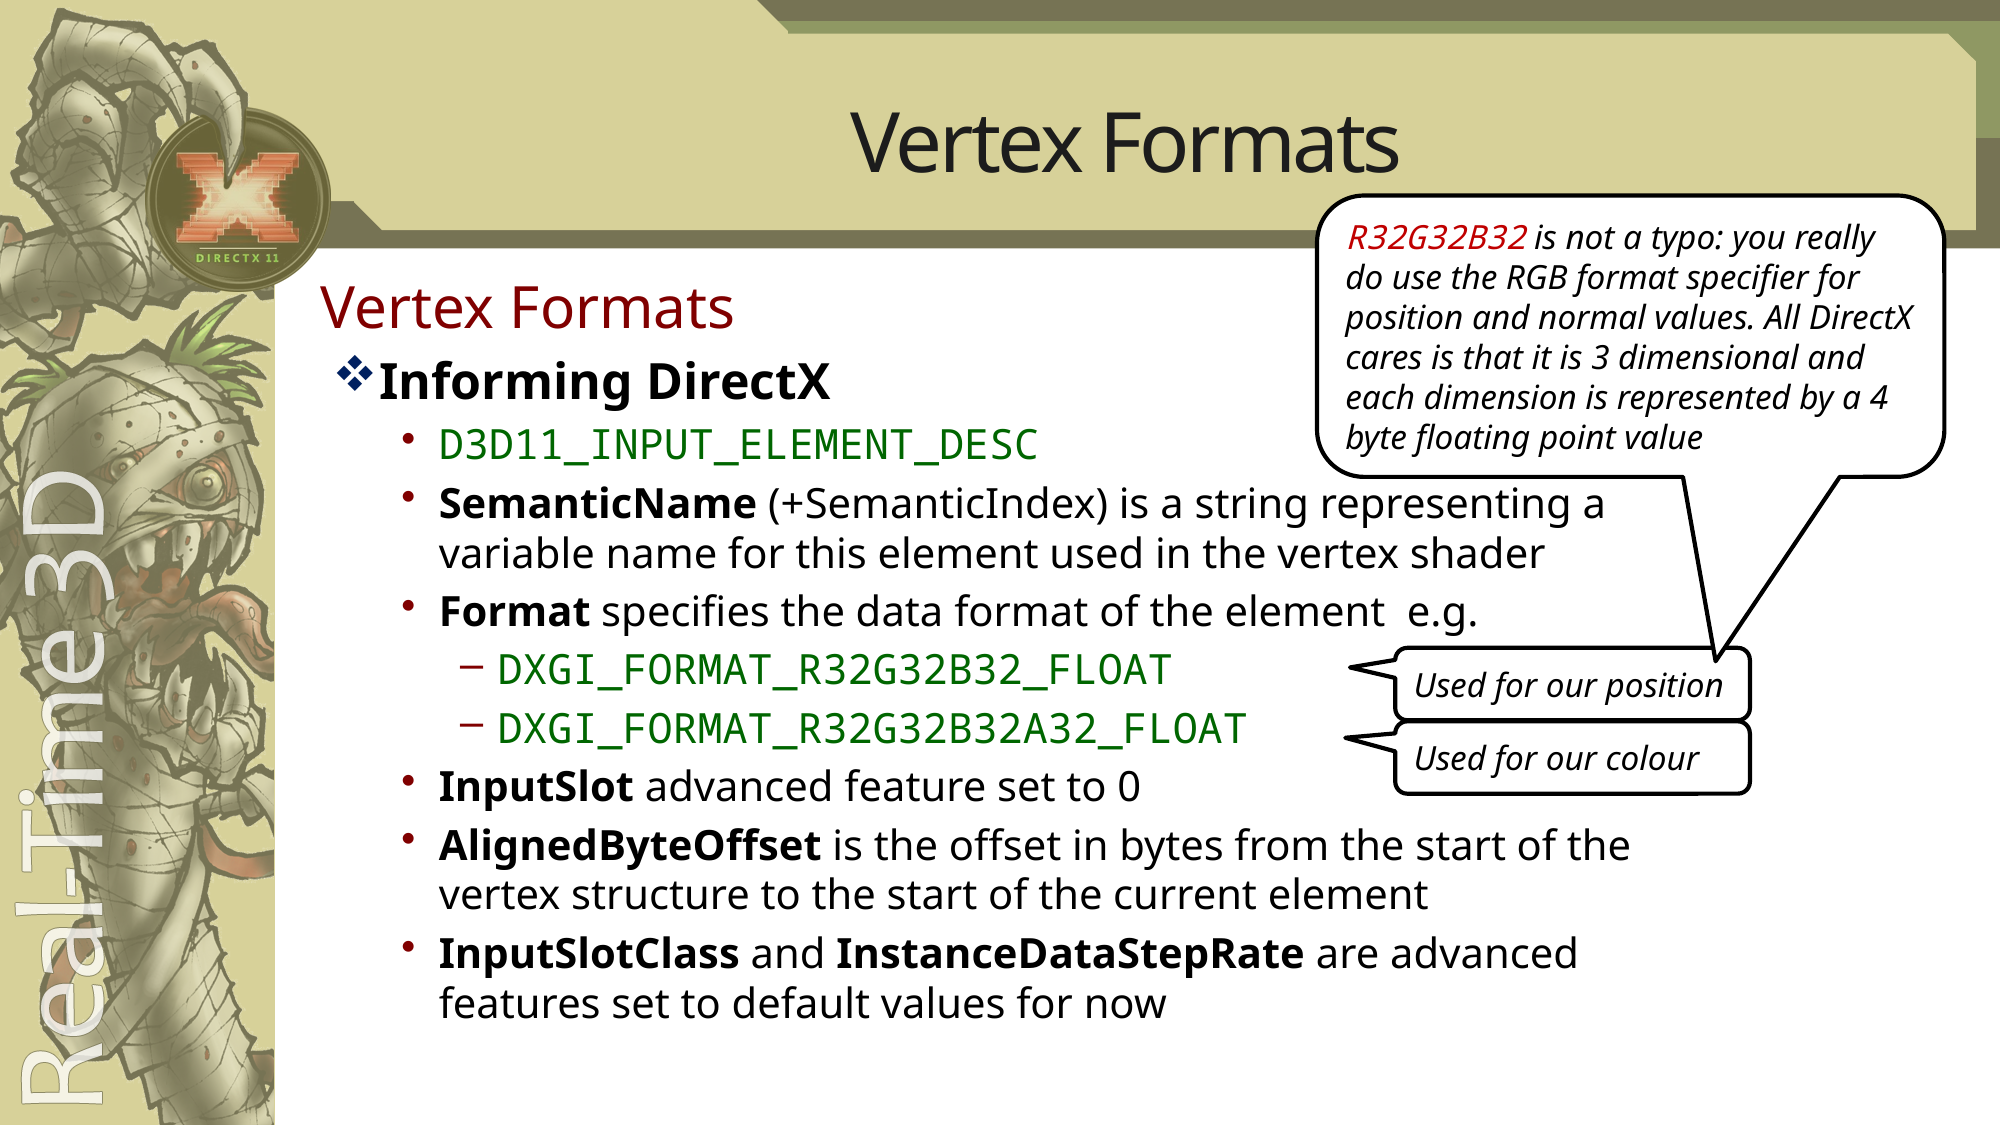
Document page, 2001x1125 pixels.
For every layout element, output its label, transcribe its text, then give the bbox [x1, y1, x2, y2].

text_box Used for our colour [1343, 719, 1753, 796]
text_box Used for our position [1347, 645, 1753, 721]
picture [0, 0, 347, 1125]
title Vertex Formats [353, 44, 1901, 233]
list Vertex Formats Informing DirectX D3D11_INPUT_ELEMENT_DESC SemanticName (+SemanticIndex) is a string representing a variable name for this element used in the vertex shader Format specifies the data format of the element e.g. DXGI_FORMAT_R32G32B32_FLOAT DXGI_FORMAT_R32G32B32A32_FLOAT InputSlot advanced feature set to 0 AlignedByteOffset is the offset in bytes from the start of the vertex structure to the start of the current element InputSlotClass and InstanceDataStepRate are advanced features set to default values for now [305, 262, 1712, 1062]
text_box R32G32B32 is not a typo: you really do use the RGB format specifier for position and normal values. All DirectX cares is that it is 3 dimensional and each dimension is represented by a 4 byte floating point value [1314, 193, 1947, 664]
